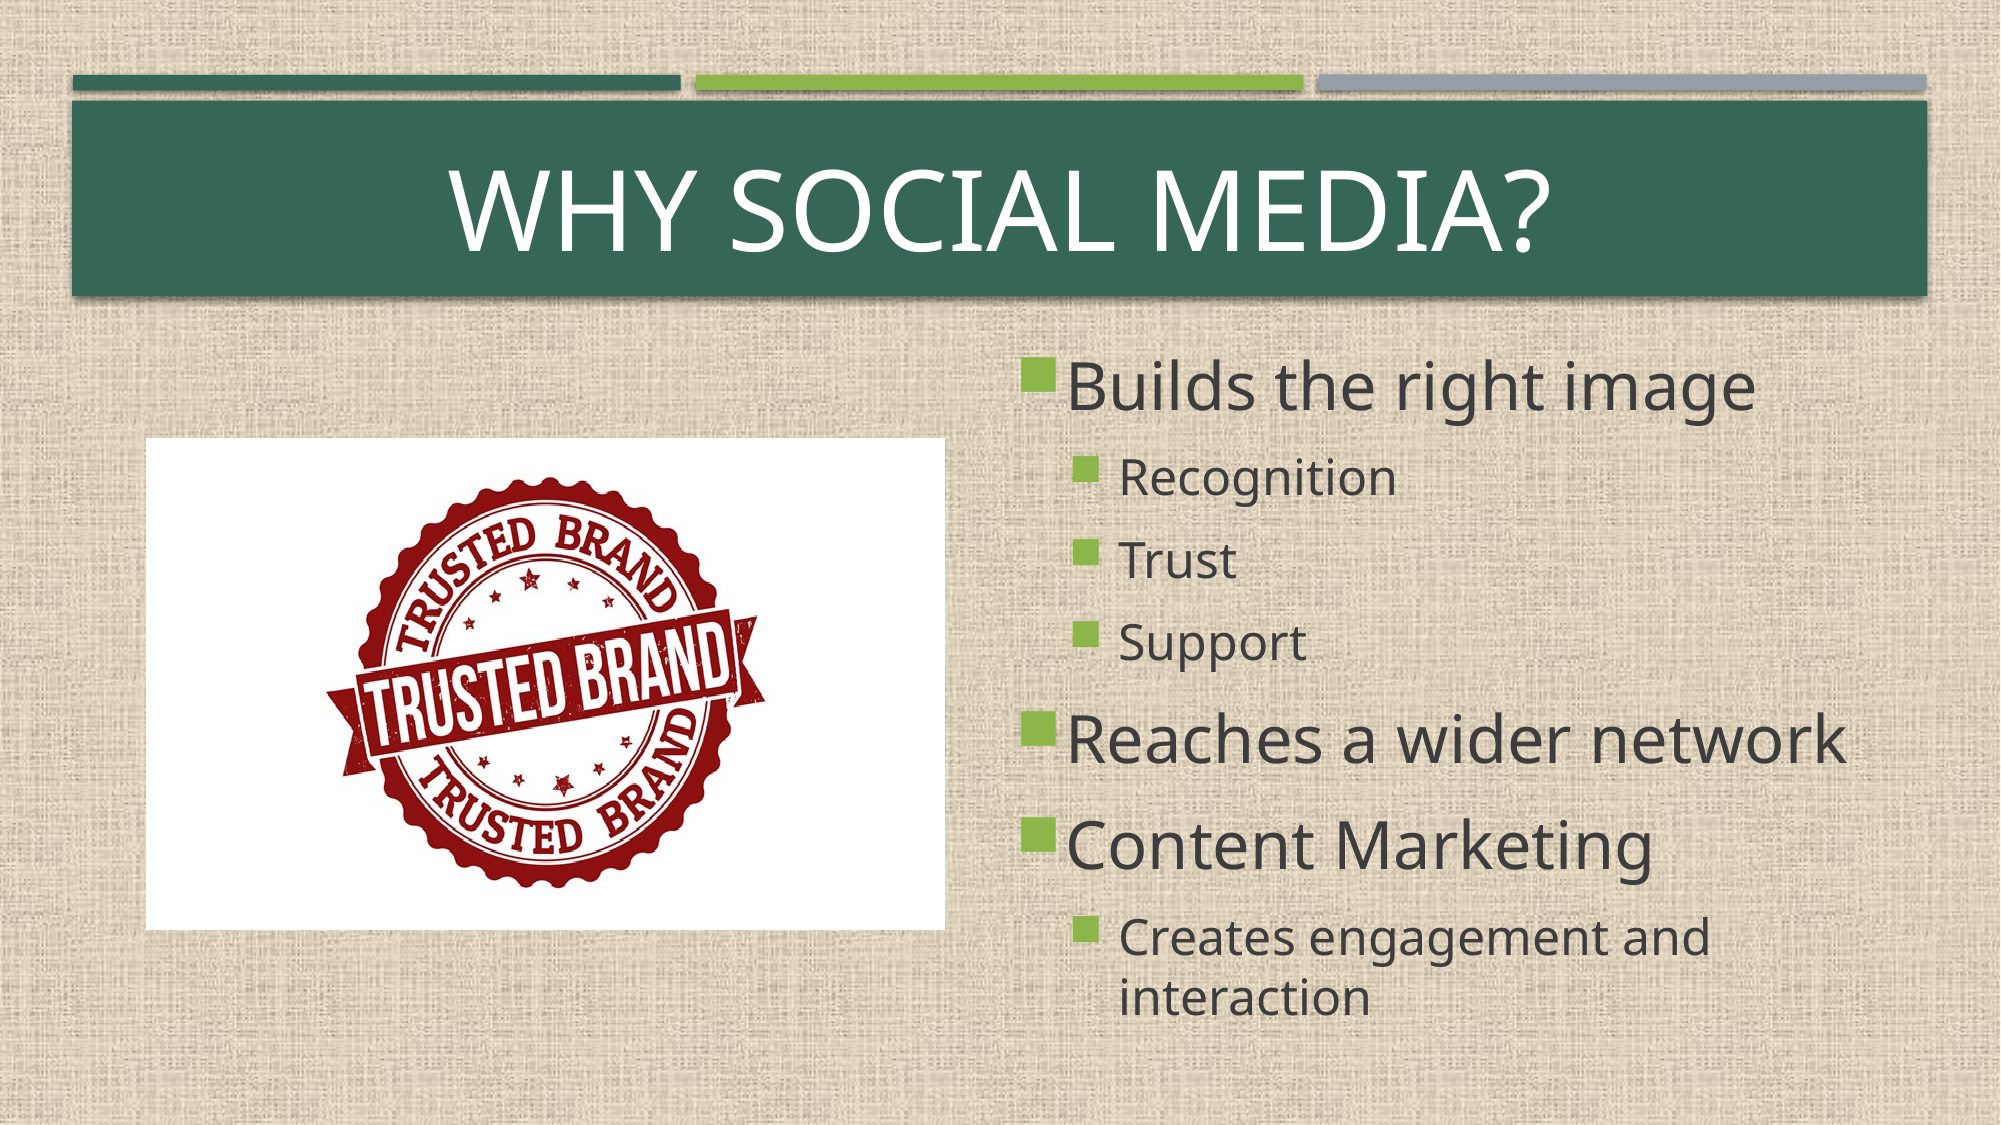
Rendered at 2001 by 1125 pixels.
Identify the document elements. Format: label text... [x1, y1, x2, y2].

title Why social media? [95, 115, 1905, 282]
picture [0, 0, 2001, 1125]
list Builds the right image Recognition Trust Support Reaches a wider network Content Marketing Creates engagement and interaction [999, 325, 1905, 1043]
